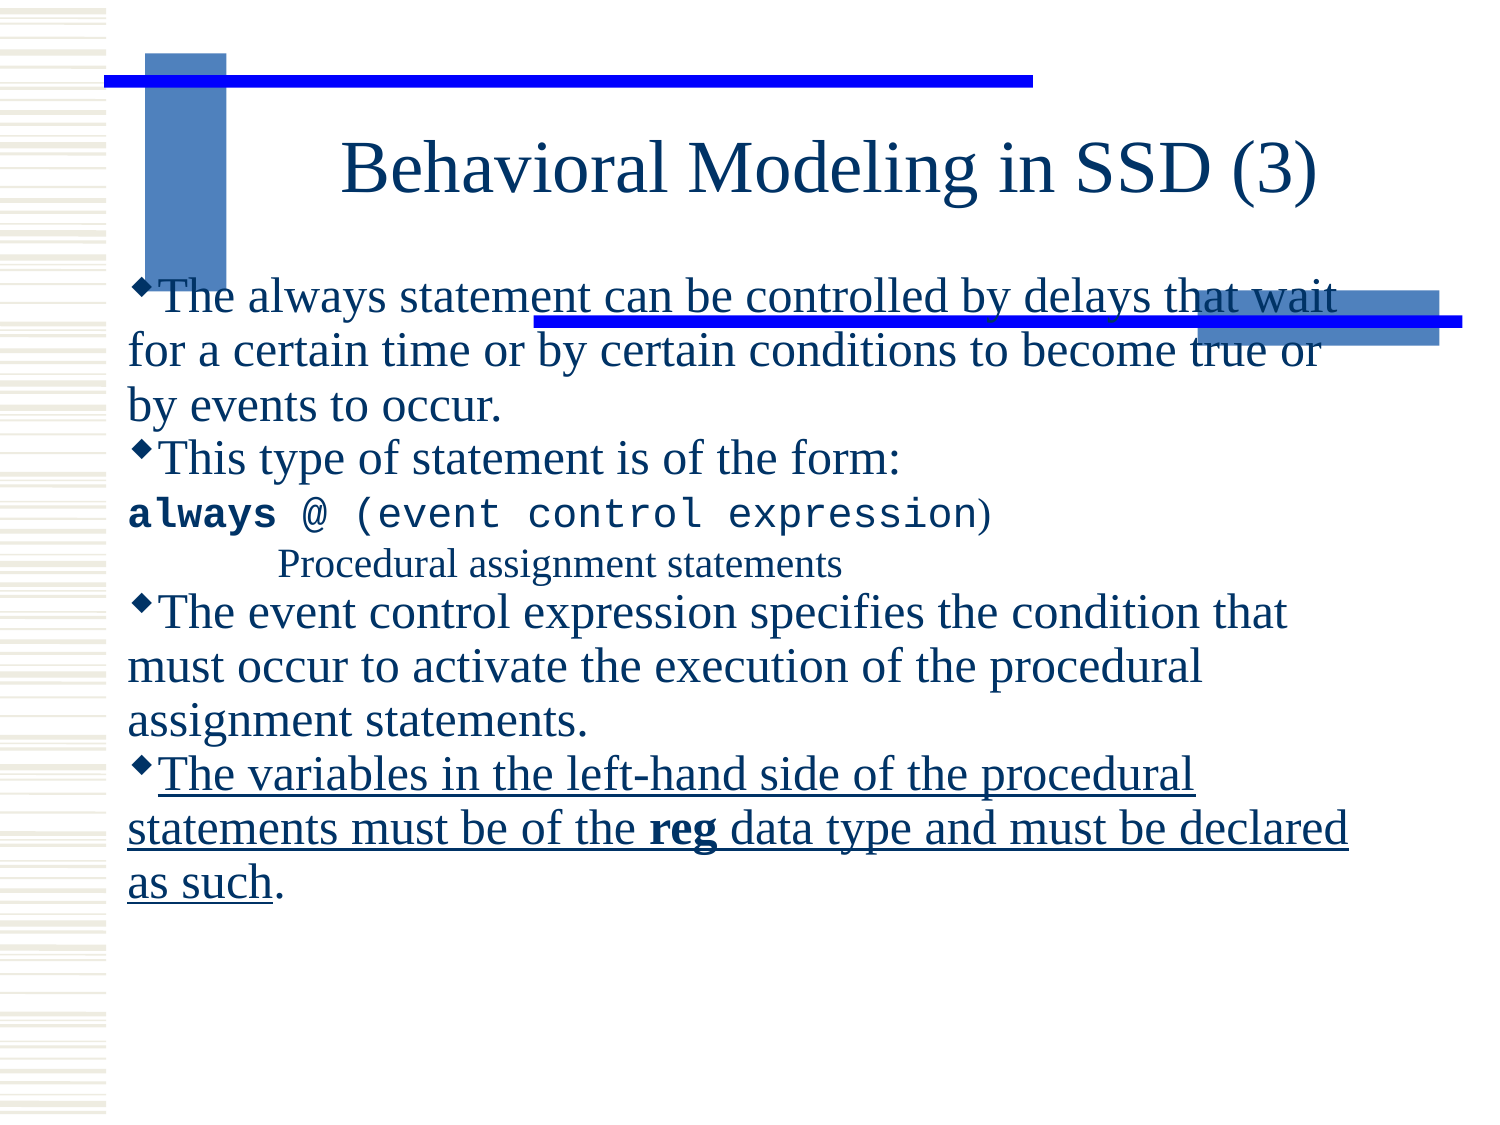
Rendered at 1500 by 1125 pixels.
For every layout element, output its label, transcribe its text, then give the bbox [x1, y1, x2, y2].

text_box Behavioral Modeling in SSD (3) [225, 99, 1436, 225]
text_box The always statement can be controlled by delays that wait for a certain time or by certain conditions to become true or by events to occur. This type of statement is of the form: always @ (event control expression) Procedural assignment statements The event control expression specifies the condition that must occur to activate the execution of the procedural assignment statements. The variables in the left-hand side of the procedural statements must be of the reg data type and must be declared as such. [112, 262, 1388, 963]
